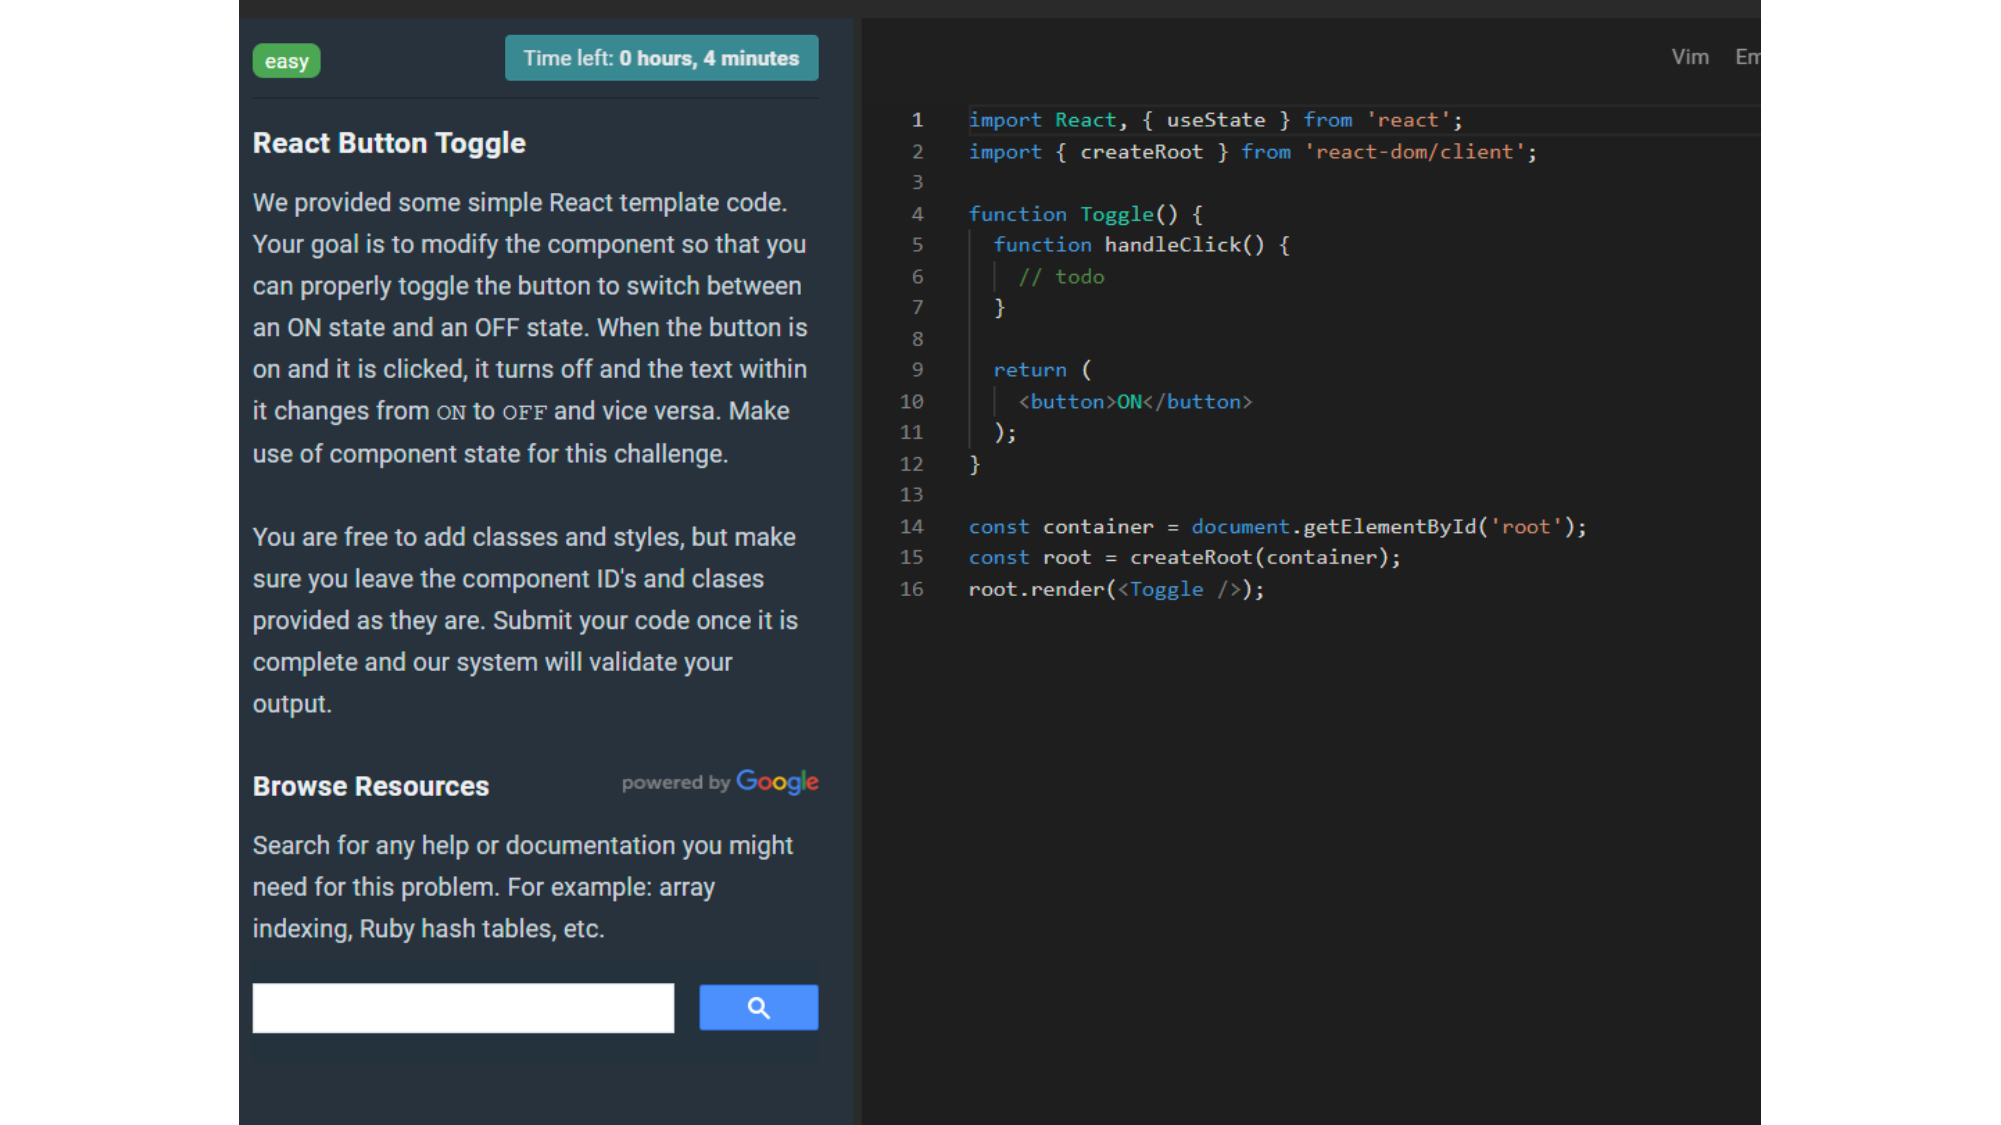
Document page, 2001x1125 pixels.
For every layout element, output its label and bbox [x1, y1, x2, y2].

picture [239, 0, 1761, 1125]
